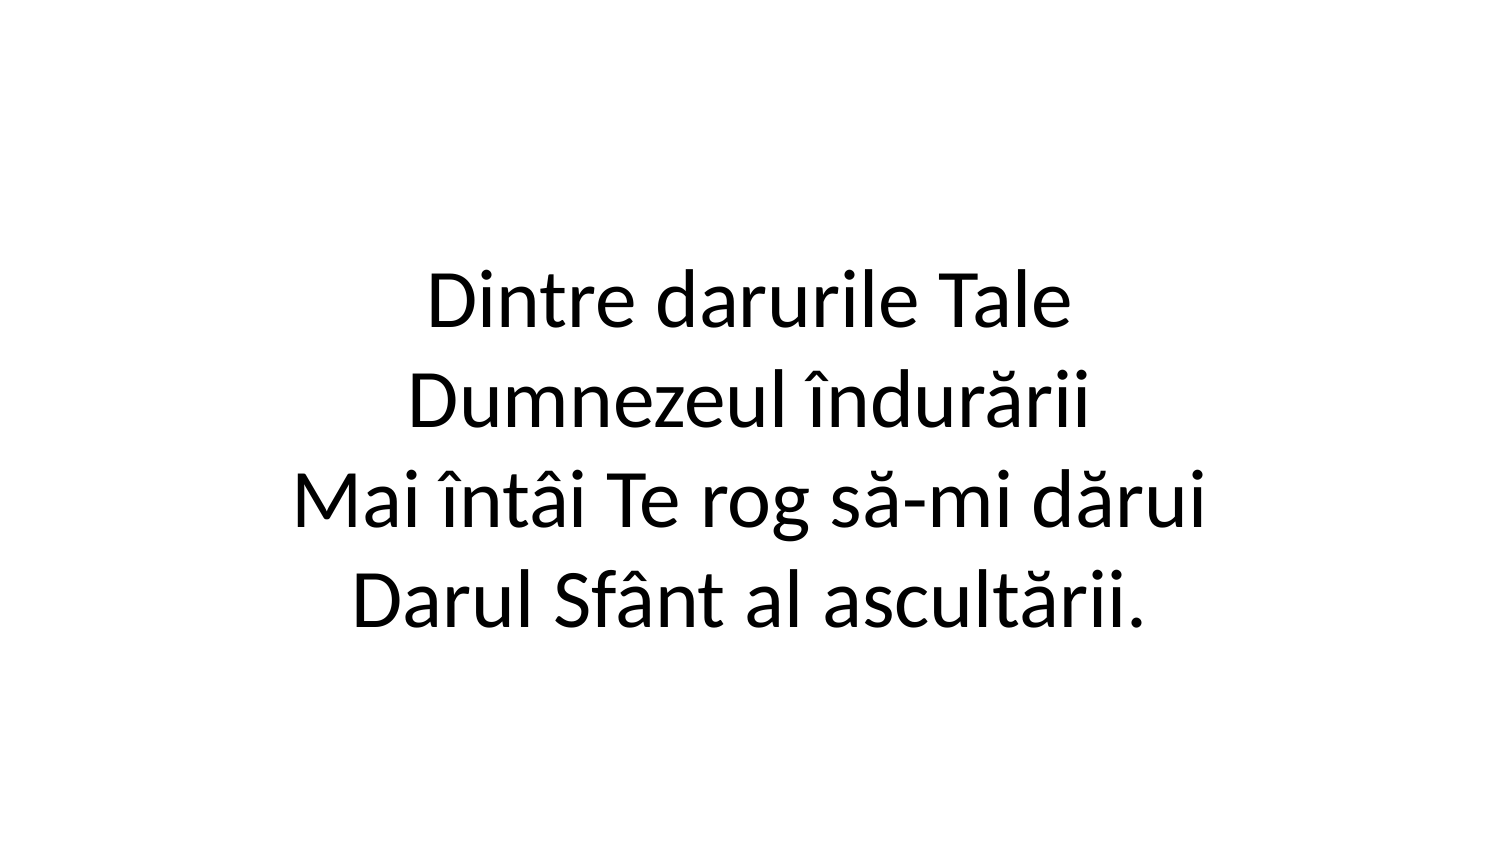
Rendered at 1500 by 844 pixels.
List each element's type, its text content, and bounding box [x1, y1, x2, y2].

text_box Dintre darurile Tale Dumnezeul îndurării Mai întâi Te rog să-mi dărui Darul Sfânt al ascultării. [276, 192, 1224, 652]
